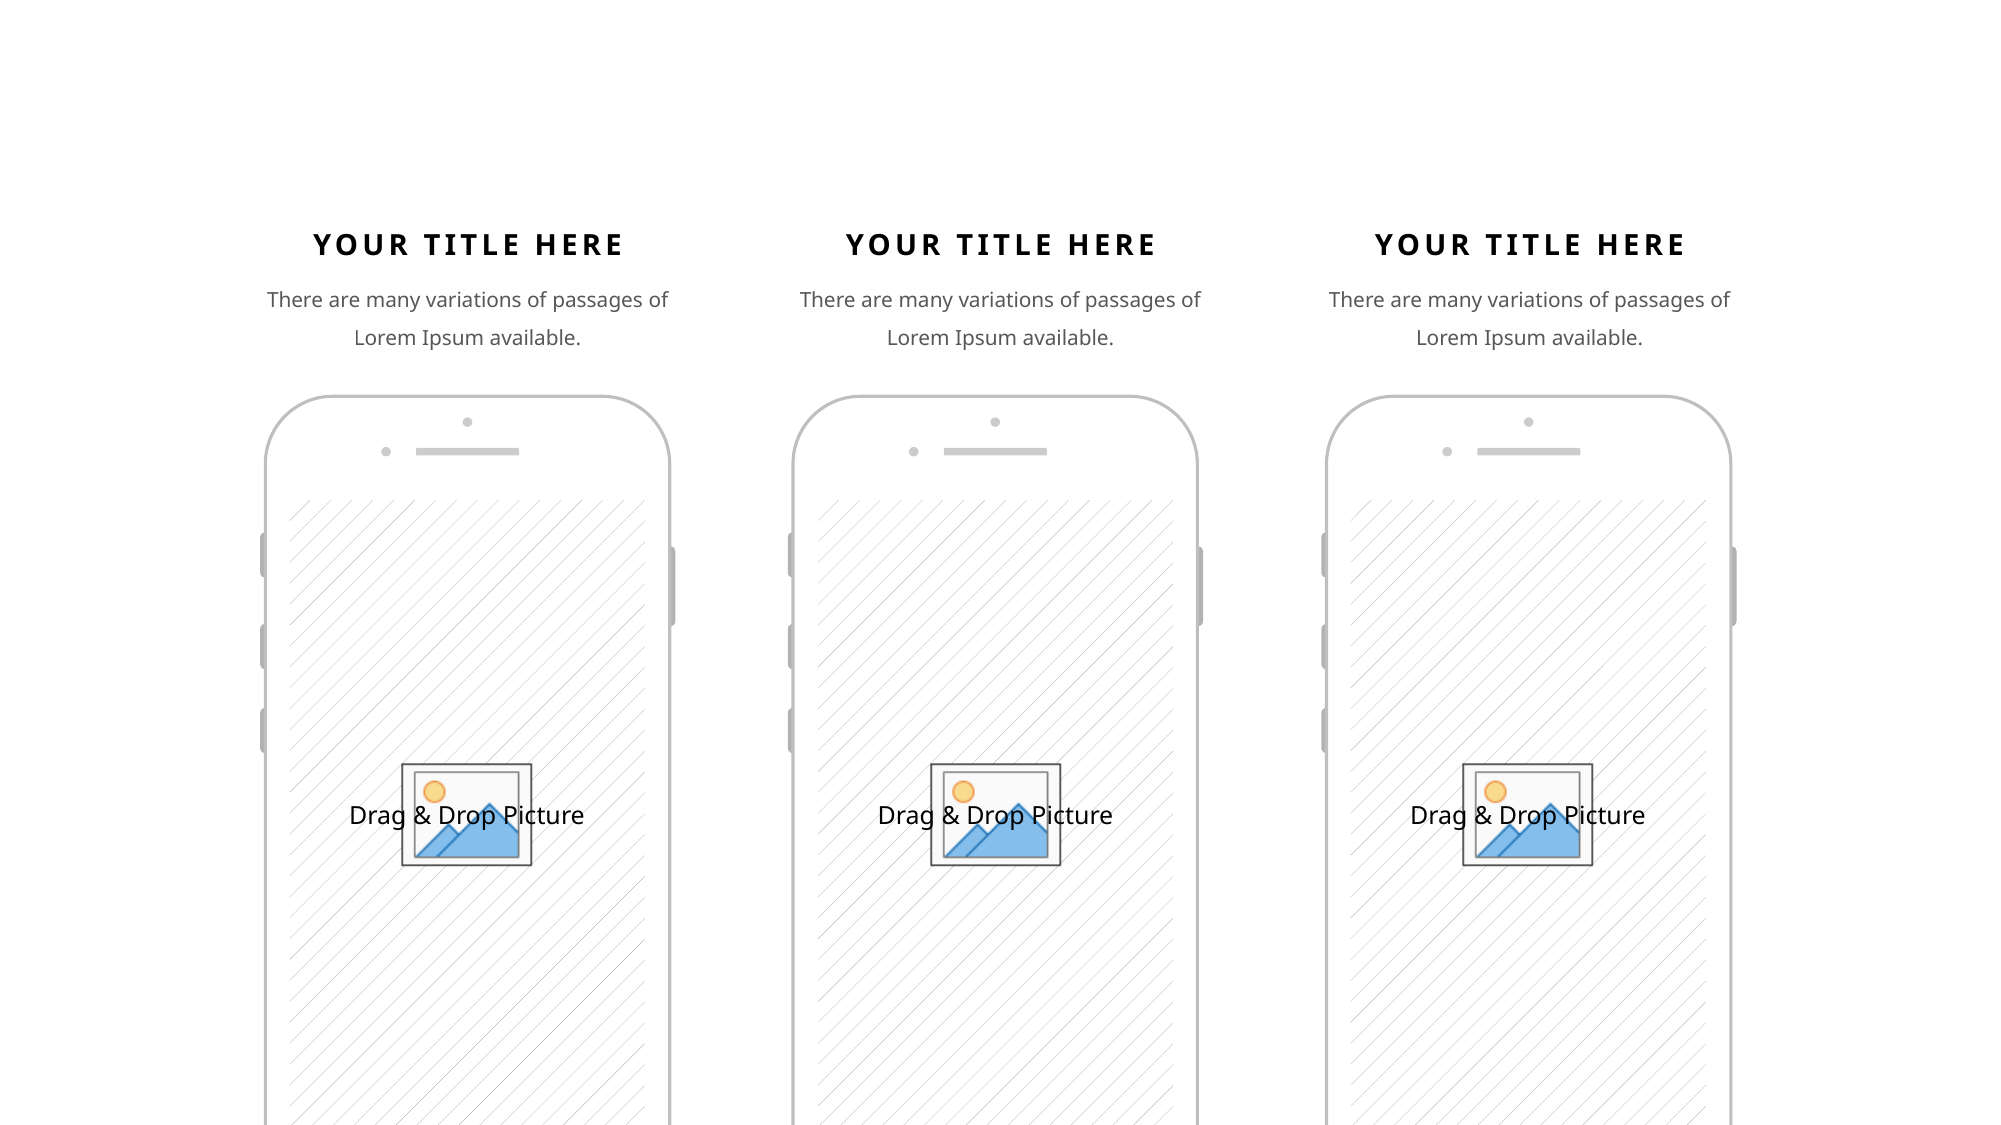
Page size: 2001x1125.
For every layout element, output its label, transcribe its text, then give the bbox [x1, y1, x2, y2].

picture [289, 500, 645, 1125]
text_box YOUR TITLE HERE There are many variations of passages of Lorem Ipsum available. [1292, 223, 1767, 360]
text_box YOUR TITLE HERE There are many variations of passages of Lorem Ipsum available. [230, 223, 705, 360]
picture [818, 500, 1174, 1125]
text_box YOUR TITLE HERE There are many variations of passages of Lorem Ipsum available. [763, 223, 1238, 360]
picture [1350, 500, 1706, 1125]
